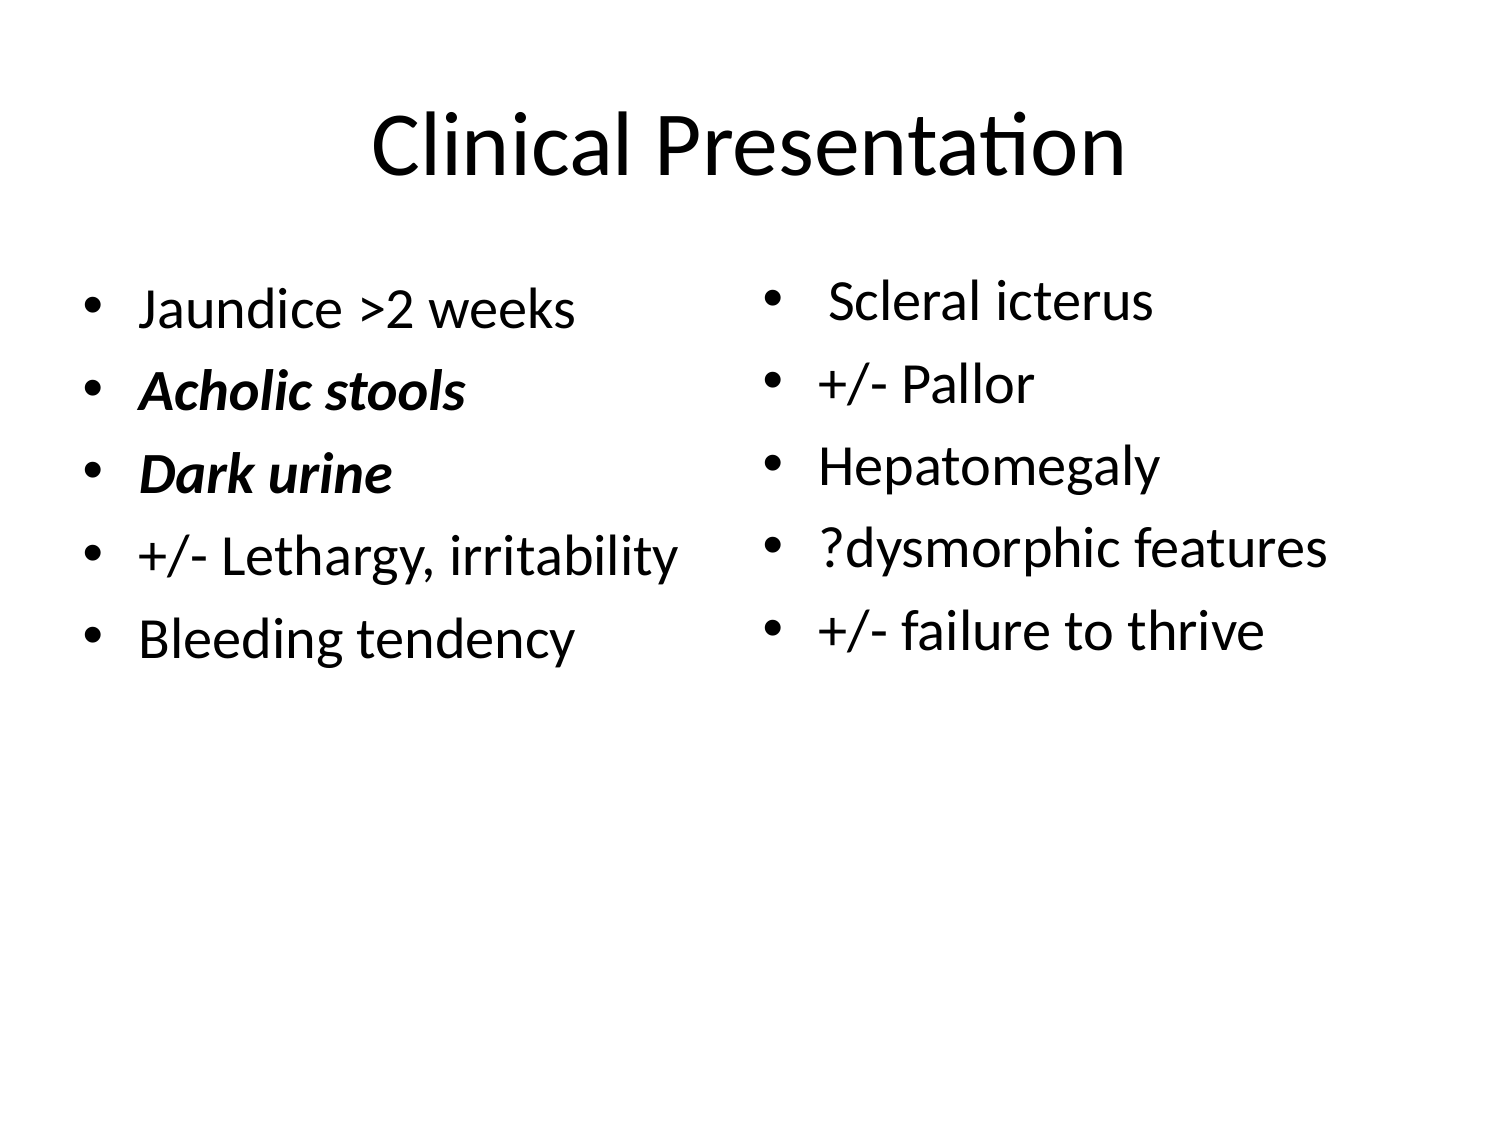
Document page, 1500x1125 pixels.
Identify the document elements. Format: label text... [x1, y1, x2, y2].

list Jaundice >2 weeks Acholic stools Dark urine +/- Lethargy, irritability Bleeding tendency [74, 261, 763, 901]
title Clinical Presentation [74, 44, 1426, 234]
text_box Scleral icterus +/- Pallor Hepatomegaly ?dysmorphic features +/- failure to thrive [762, 262, 1425, 850]
